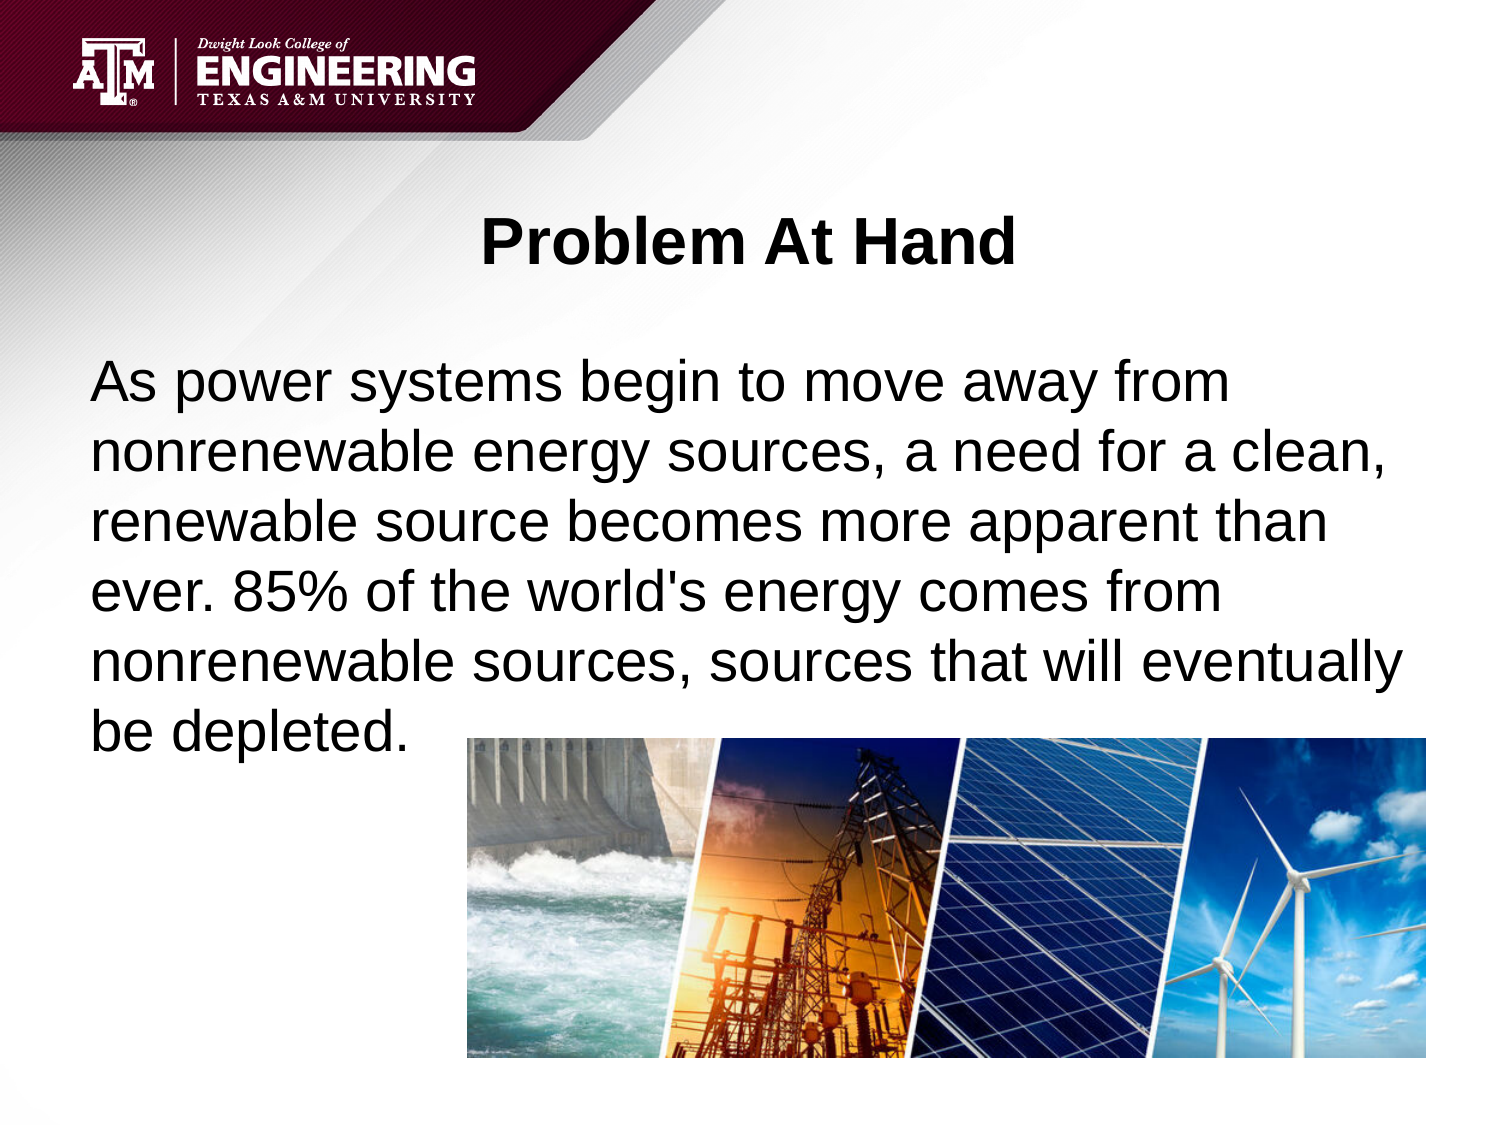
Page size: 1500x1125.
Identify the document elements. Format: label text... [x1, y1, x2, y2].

picture [0, 0, 1500, 1125]
list As power systems begin to move away from nonrenewable energy sources, a need for a clean, renewable source becomes more apparent than ever. 85% of the world's energy comes from nonrenewable sources, sources that will eventually be depleted. [75, 336, 1425, 1005]
title Problem At Hand [75, 172, 1425, 304]
